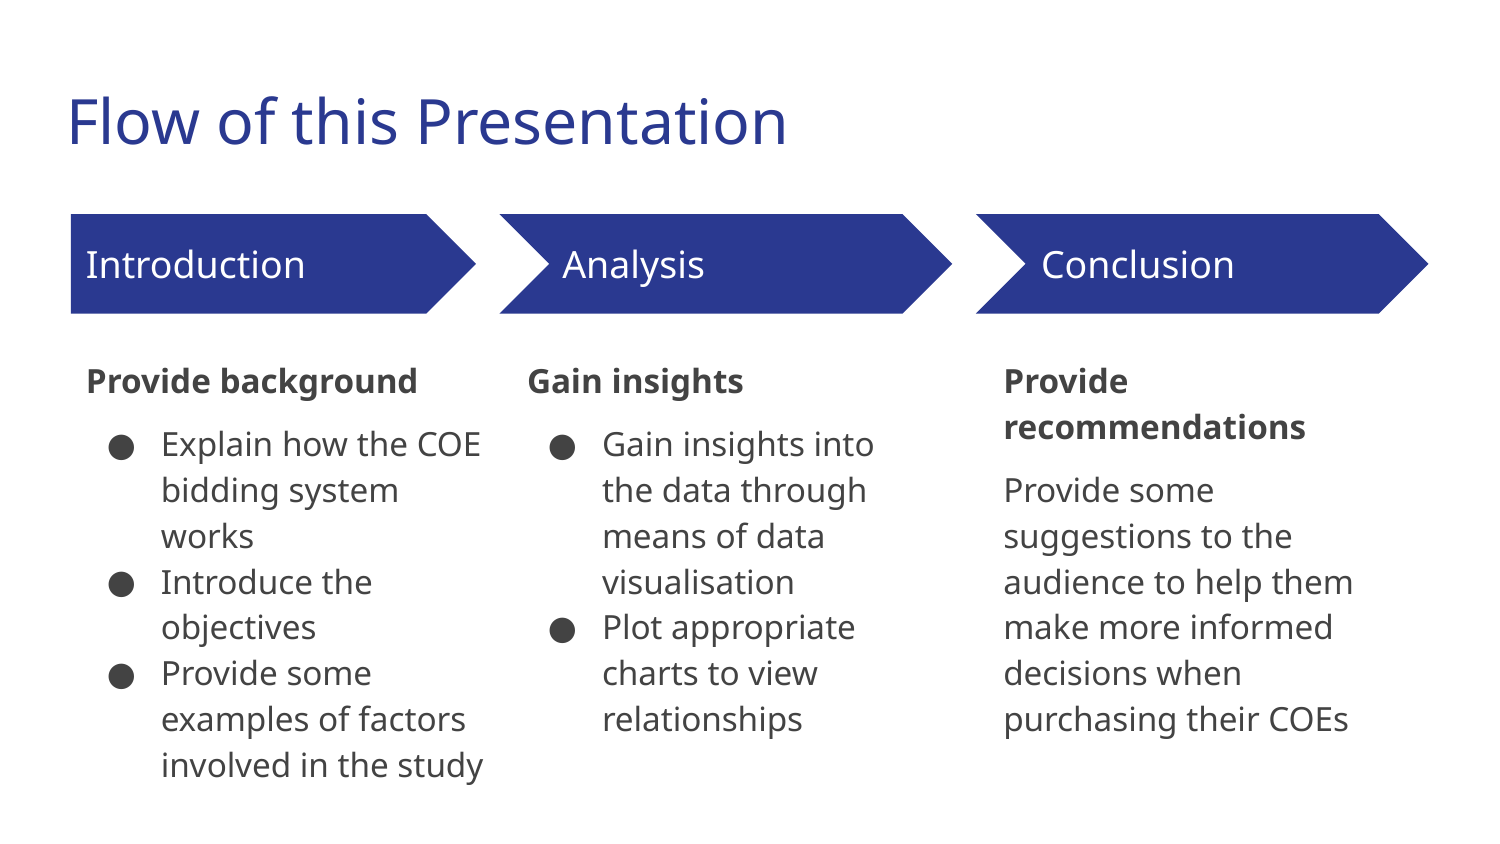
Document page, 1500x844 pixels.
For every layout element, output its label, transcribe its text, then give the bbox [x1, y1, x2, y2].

list Provide recommendations Provide some suggestions to the audience to help them make more informed decisions when purchasing their COEs [988, 339, 1416, 775]
list Introduction [70, 238, 442, 290]
list Analysis [547, 238, 918, 290]
title Flow of this Presentation [51, 67, 1449, 167]
list Conclusion [1025, 238, 1397, 290]
text_box [975, 214, 1429, 314]
list Gain insights Gain insights into the data through means of data visualisation Plot appropriate charts to view relationships [512, 339, 940, 775]
list Provide background Explain how the COE bidding system works Introduce the objectives Provide some examples of factors involved in the study [70, 339, 500, 775]
text_box [499, 214, 953, 314]
text_box [70, 214, 476, 314]
